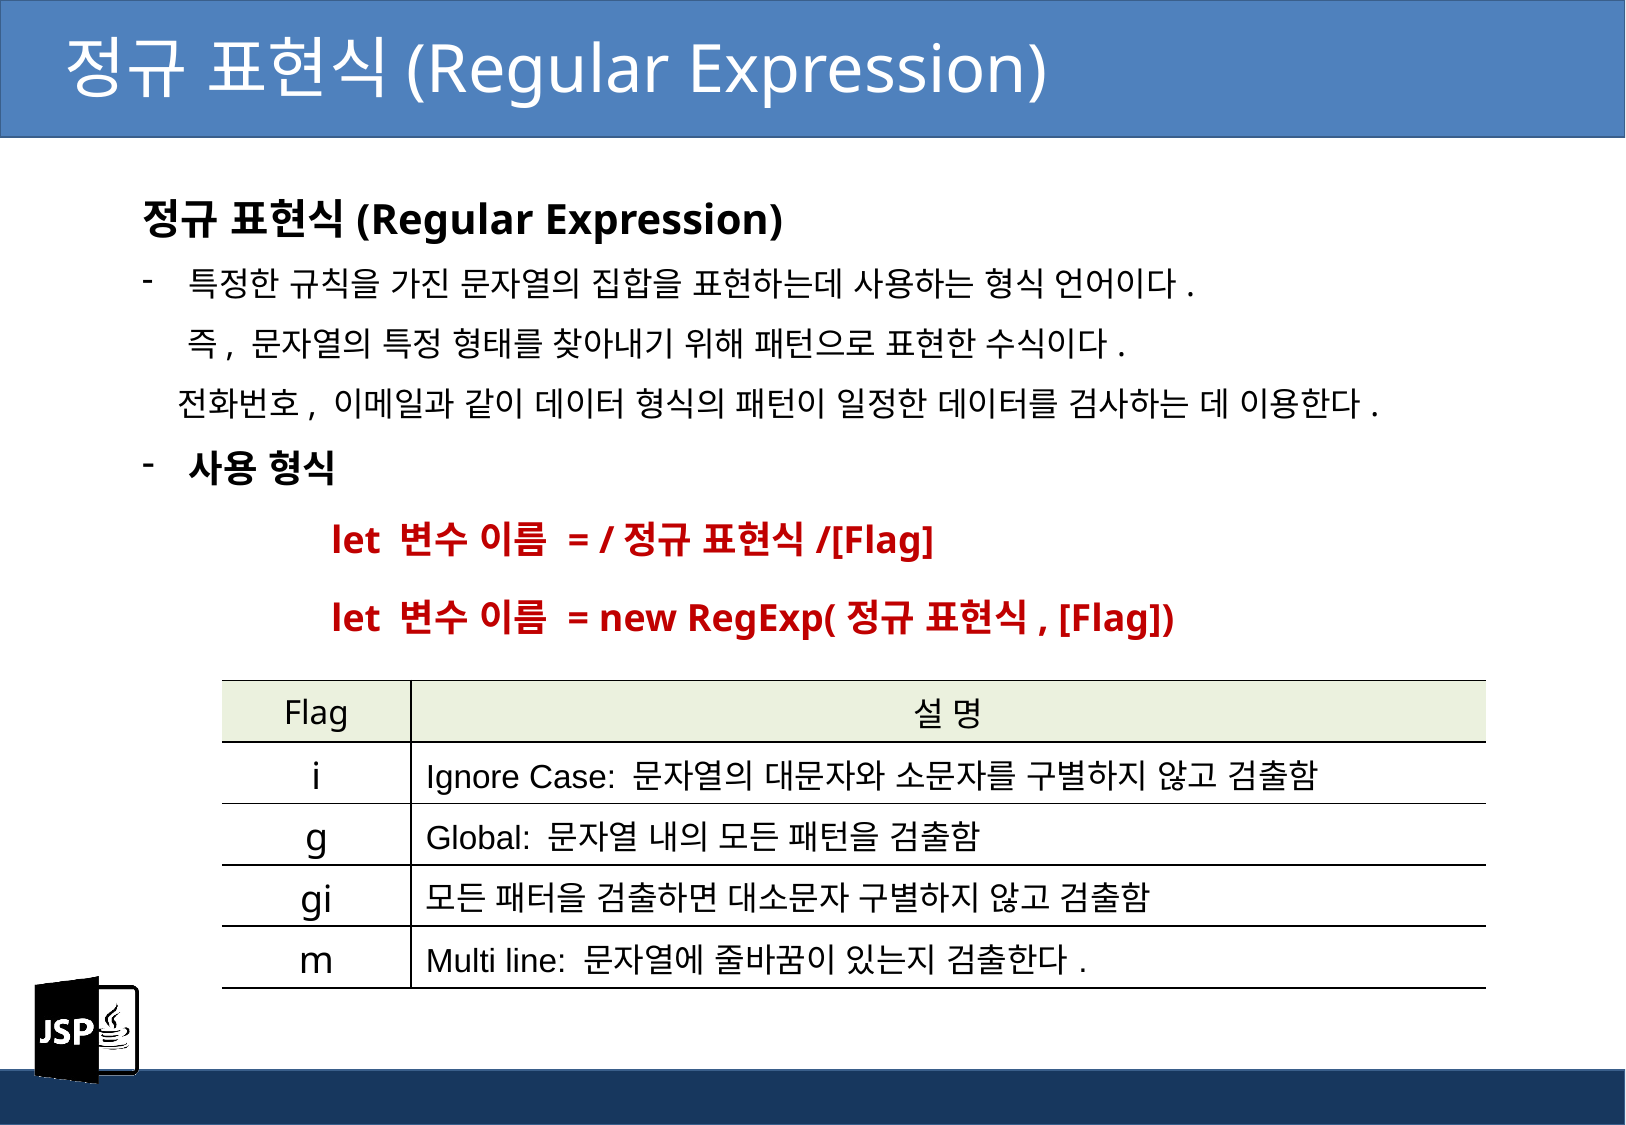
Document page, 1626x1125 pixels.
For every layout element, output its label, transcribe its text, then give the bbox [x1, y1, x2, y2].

table_cell gi [222, 866, 410, 925]
text_box let 변수 이름 = /정규 표현식/[Flag] [316, 509, 990, 569]
table_cell Ignore Case: 문자열의 대문자와 소문자를 구별하지 않고 검출함 [412, 743, 1486, 803]
table_cell m [222, 927, 410, 987]
text_box 정규 표현식(Regular Expression) [0, 0, 1312, 136]
text_box 정규 표현식(Regular Expression) 특정한 규칙을 가진 문자열의 집합을 표현하는데 사용하는 형식 언어이다. 즉, 문자열의 특정 형태를 찾아내기 위해 패턴으로 표현한 수식이다. 전화번호, 이메일과 같이 데이터 형식의 패턴이 일정한 데이터를 검사하는 데 이용한다. 사용 형식 [127, 160, 1522, 498]
table_cell i [222, 743, 410, 803]
table_cell Multi line: 문자열에 줄바꿈이 있는지 검출한다. [412, 927, 1486, 987]
table_cell Global: 문자열 내의 모든 패턴을 검출함 [412, 804, 1486, 864]
text_box let 변수 이름 = new RegExp(정규 표현식, [Flag]) [316, 586, 1203, 646]
table_header Flag [222, 681, 410, 741]
table_header 설 명 [412, 681, 1486, 741]
picture [32, 976, 141, 1084]
table_cell 모든 패터을 검출하면 대소문자 구별하지 않고 검출함 [412, 866, 1486, 925]
table_cell g [222, 804, 410, 864]
